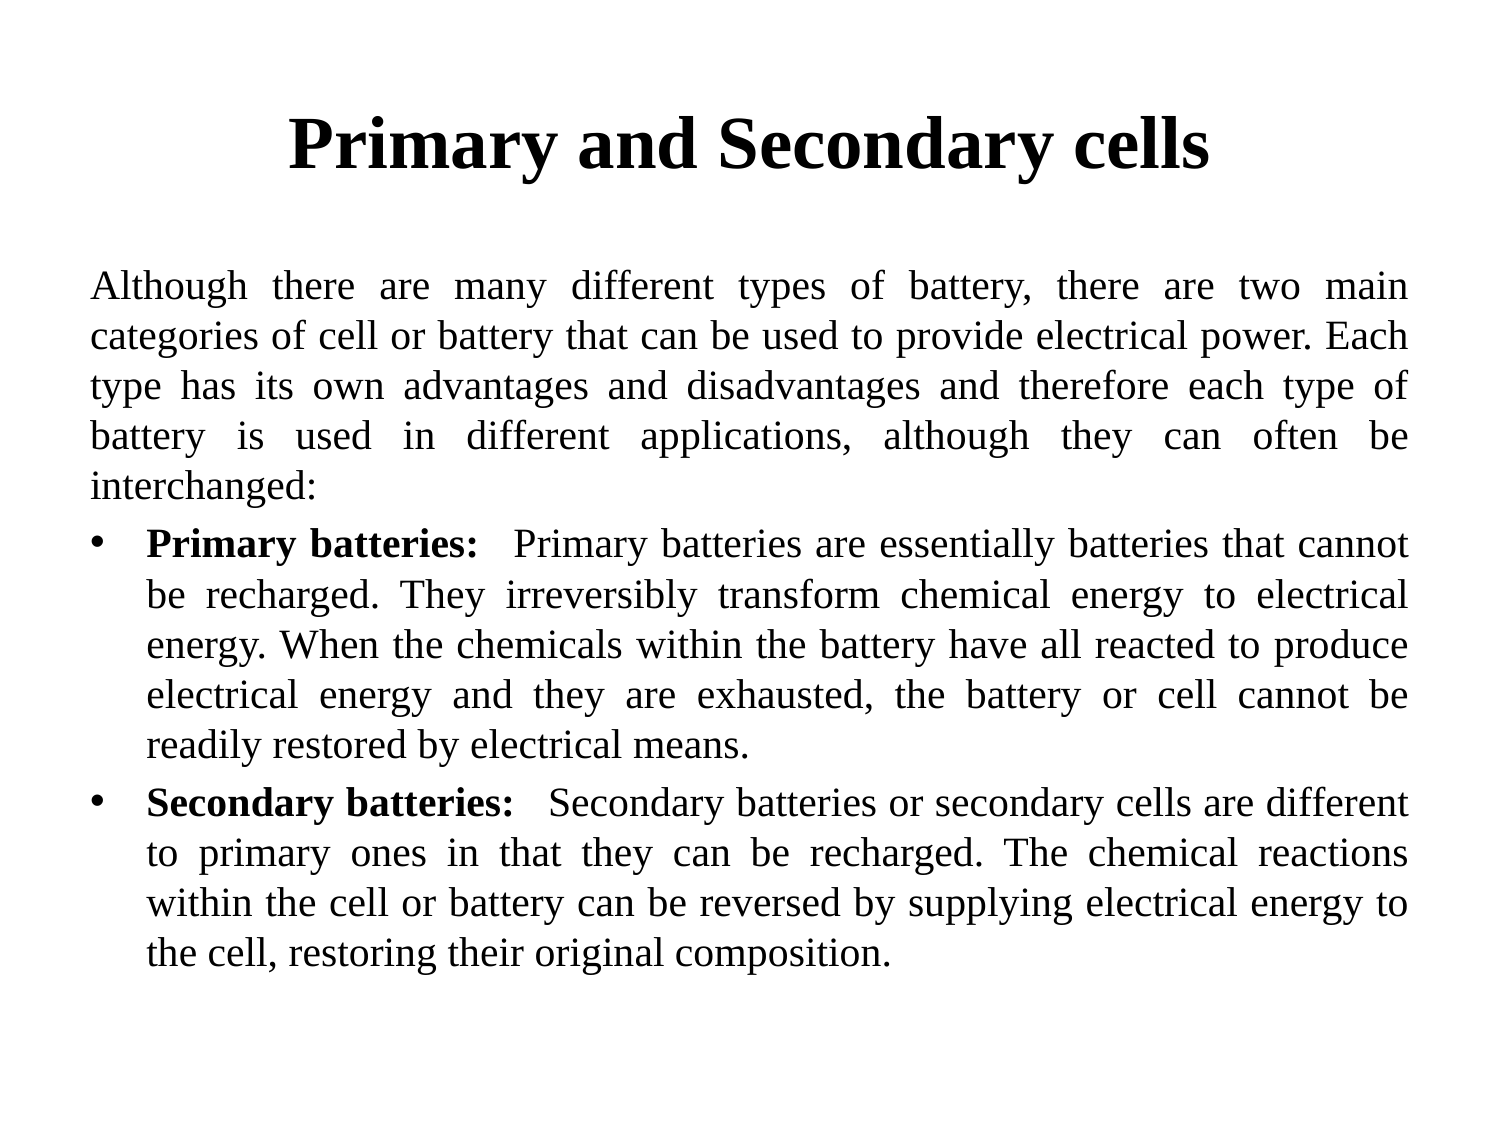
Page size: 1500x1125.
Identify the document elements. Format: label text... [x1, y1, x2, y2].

title Primary and Secondary cells [75, 45, 1425, 233]
list Although there are many different types of battery, there are two main categories of cell or battery that can be used to provide electrical power. Each type has its own advantages and disadvantages and therefore each type of battery is used in different applications, although they can often be interchanged: Primary batteries: Primary batteries are essentially batteries that cannot be recharged. They irreversibly transform chemical energy to electrical energy. When the chemicals within the battery have all reacted to produce electrical energy and they are exhausted, the battery or cell cannot be readily restored by electrical means. Secondary batteries: Secondary batteries or secondary cells are different to primary ones in that they can be recharged. The chemical reactions within the cell or battery can be reversed by supplying electrical energy to the cell, restoring their original composition. [75, 249, 1425, 993]
